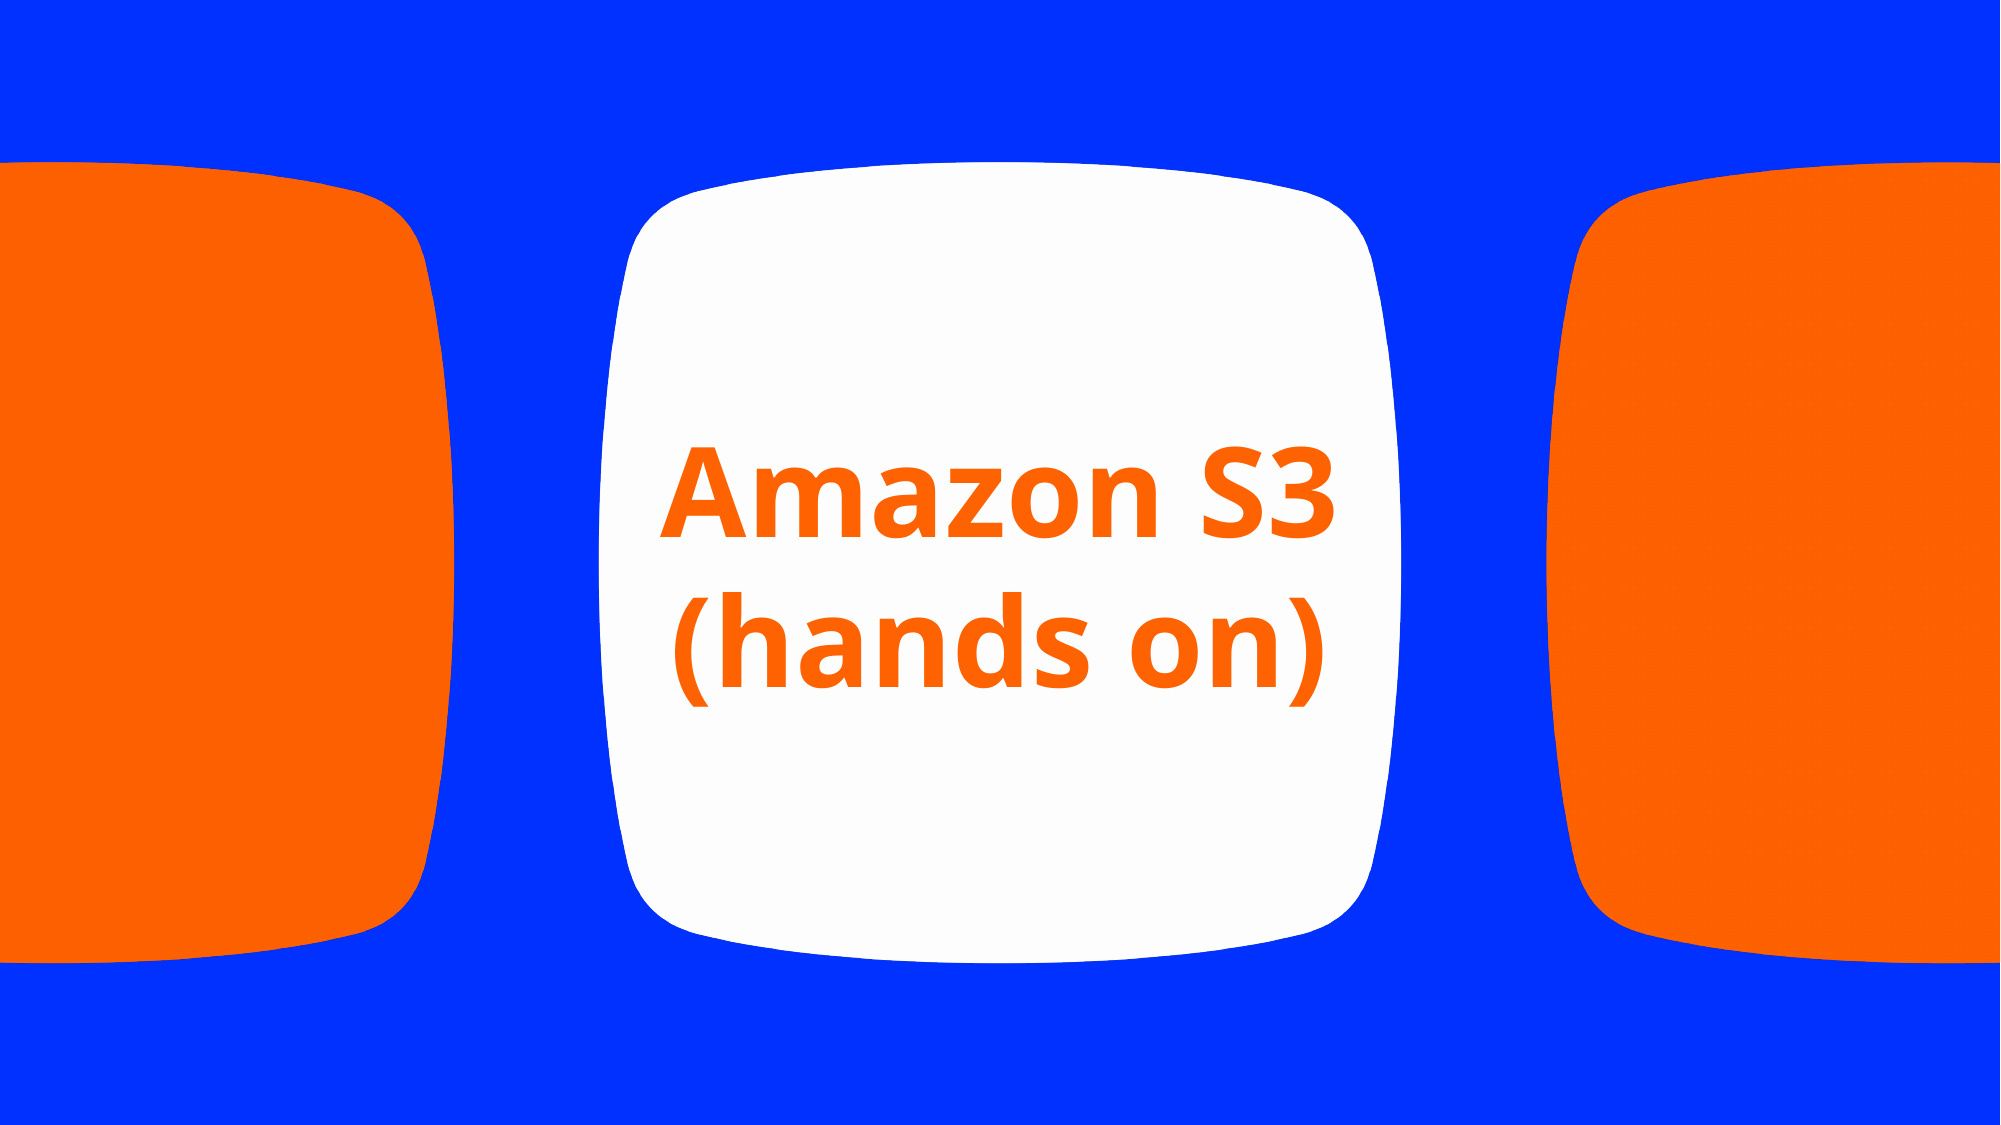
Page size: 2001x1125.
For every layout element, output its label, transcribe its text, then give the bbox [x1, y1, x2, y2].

list Amazon S3 (hands on) [501, 399, 1499, 726]
picture [569, 130, 1431, 399]
picture [0, 130, 484, 995]
picture [1517, 131, 2001, 995]
picture [569, 726, 1431, 995]
